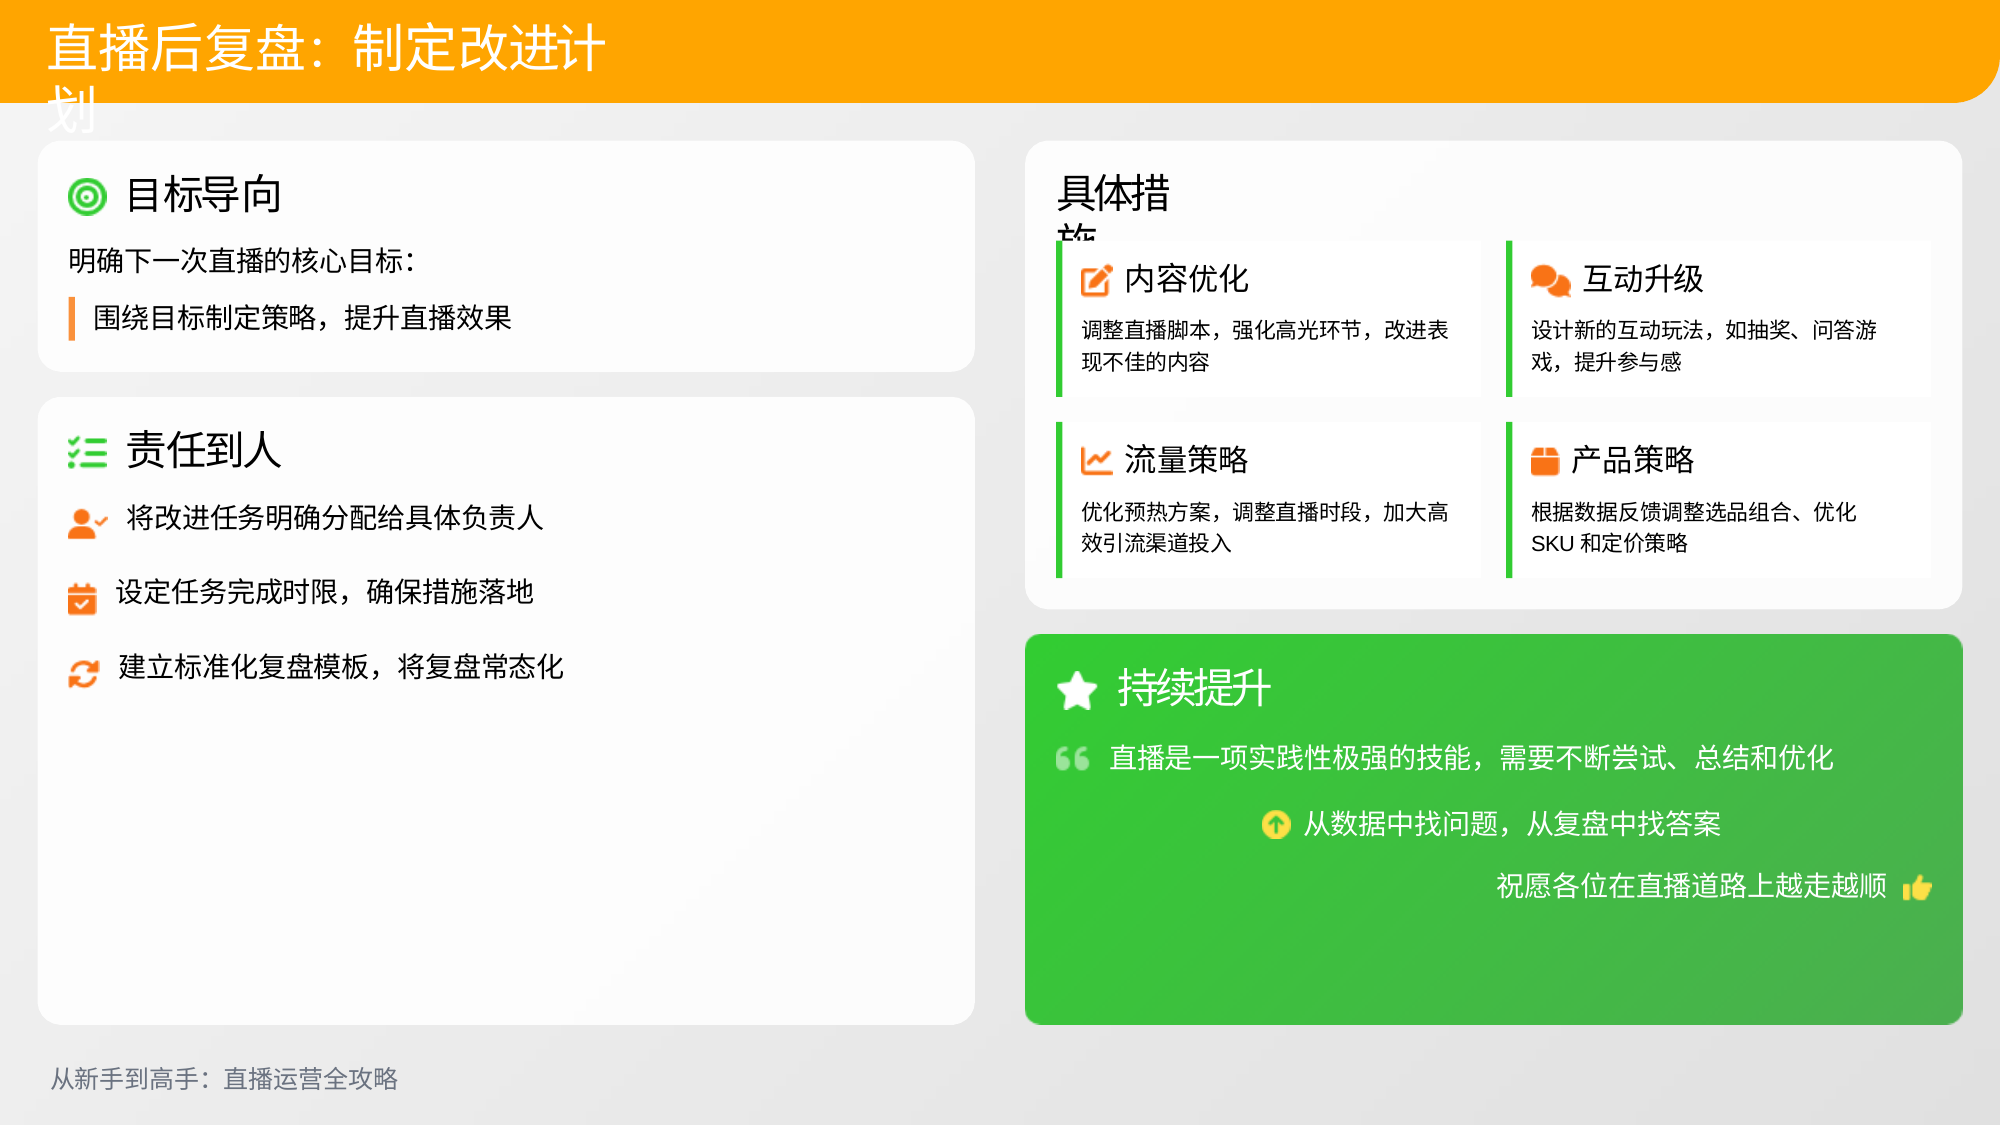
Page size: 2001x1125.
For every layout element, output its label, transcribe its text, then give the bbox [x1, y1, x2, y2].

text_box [68, 577, 101, 698]
text_box [1025, 140, 1963, 610]
title 直播后复盘：制定改进计划 [44, 11, 611, 138]
picture [0, 66, 2000, 1125]
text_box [1055, 421, 1482, 579]
text_box 具体措施 [1054, 165, 1209, 239]
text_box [37, 396, 976, 1026]
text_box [1505, 421, 1932, 579]
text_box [1024, 634, 1963, 1026]
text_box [1262, 810, 1932, 902]
footer 从新手到高手：直播运营全攻略 [47, 1062, 402, 1125]
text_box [1505, 240, 1932, 398]
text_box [37, 140, 976, 373]
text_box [1055, 240, 1482, 398]
